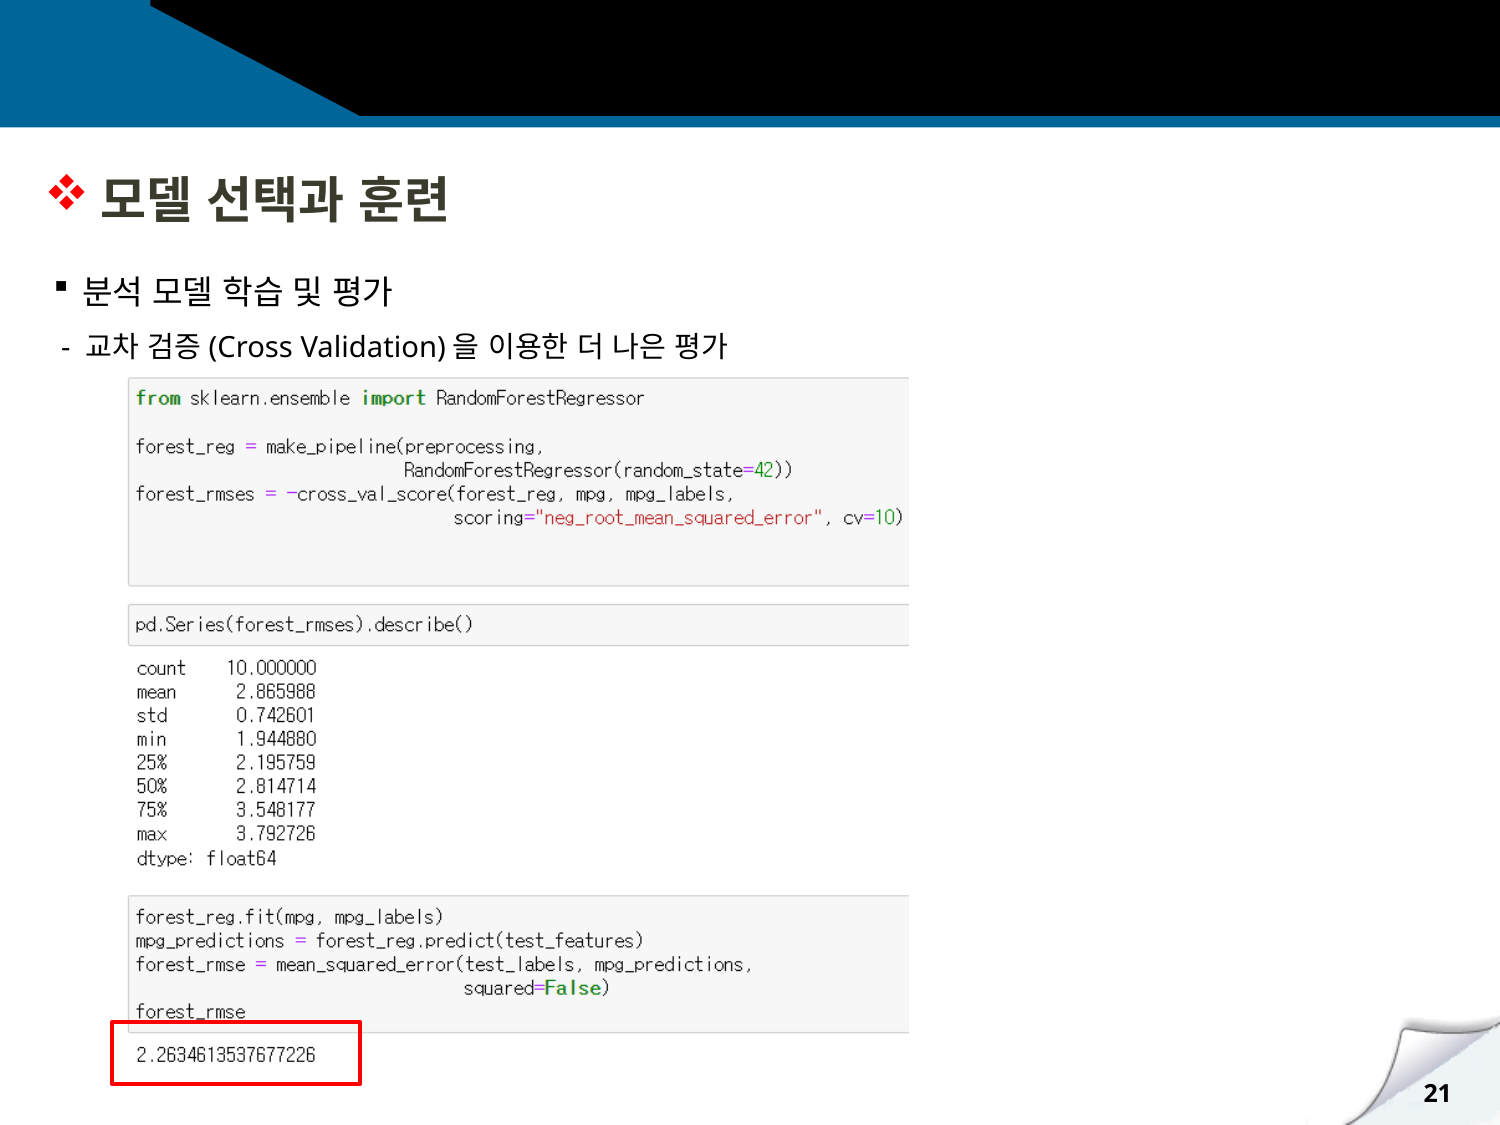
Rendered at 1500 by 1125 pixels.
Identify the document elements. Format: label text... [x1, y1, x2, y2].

text_box 분석 모델 학습 및 평가 - 교차 검증(Cross Validation)을 이용한 더 나은 평가 [0, 243, 1447, 371]
text_box [110, 1020, 362, 1086]
picture [123, 375, 910, 1072]
picture [1306, 1009, 1500, 1125]
list 모델 선택과 훈련 [29, 160, 1471, 232]
